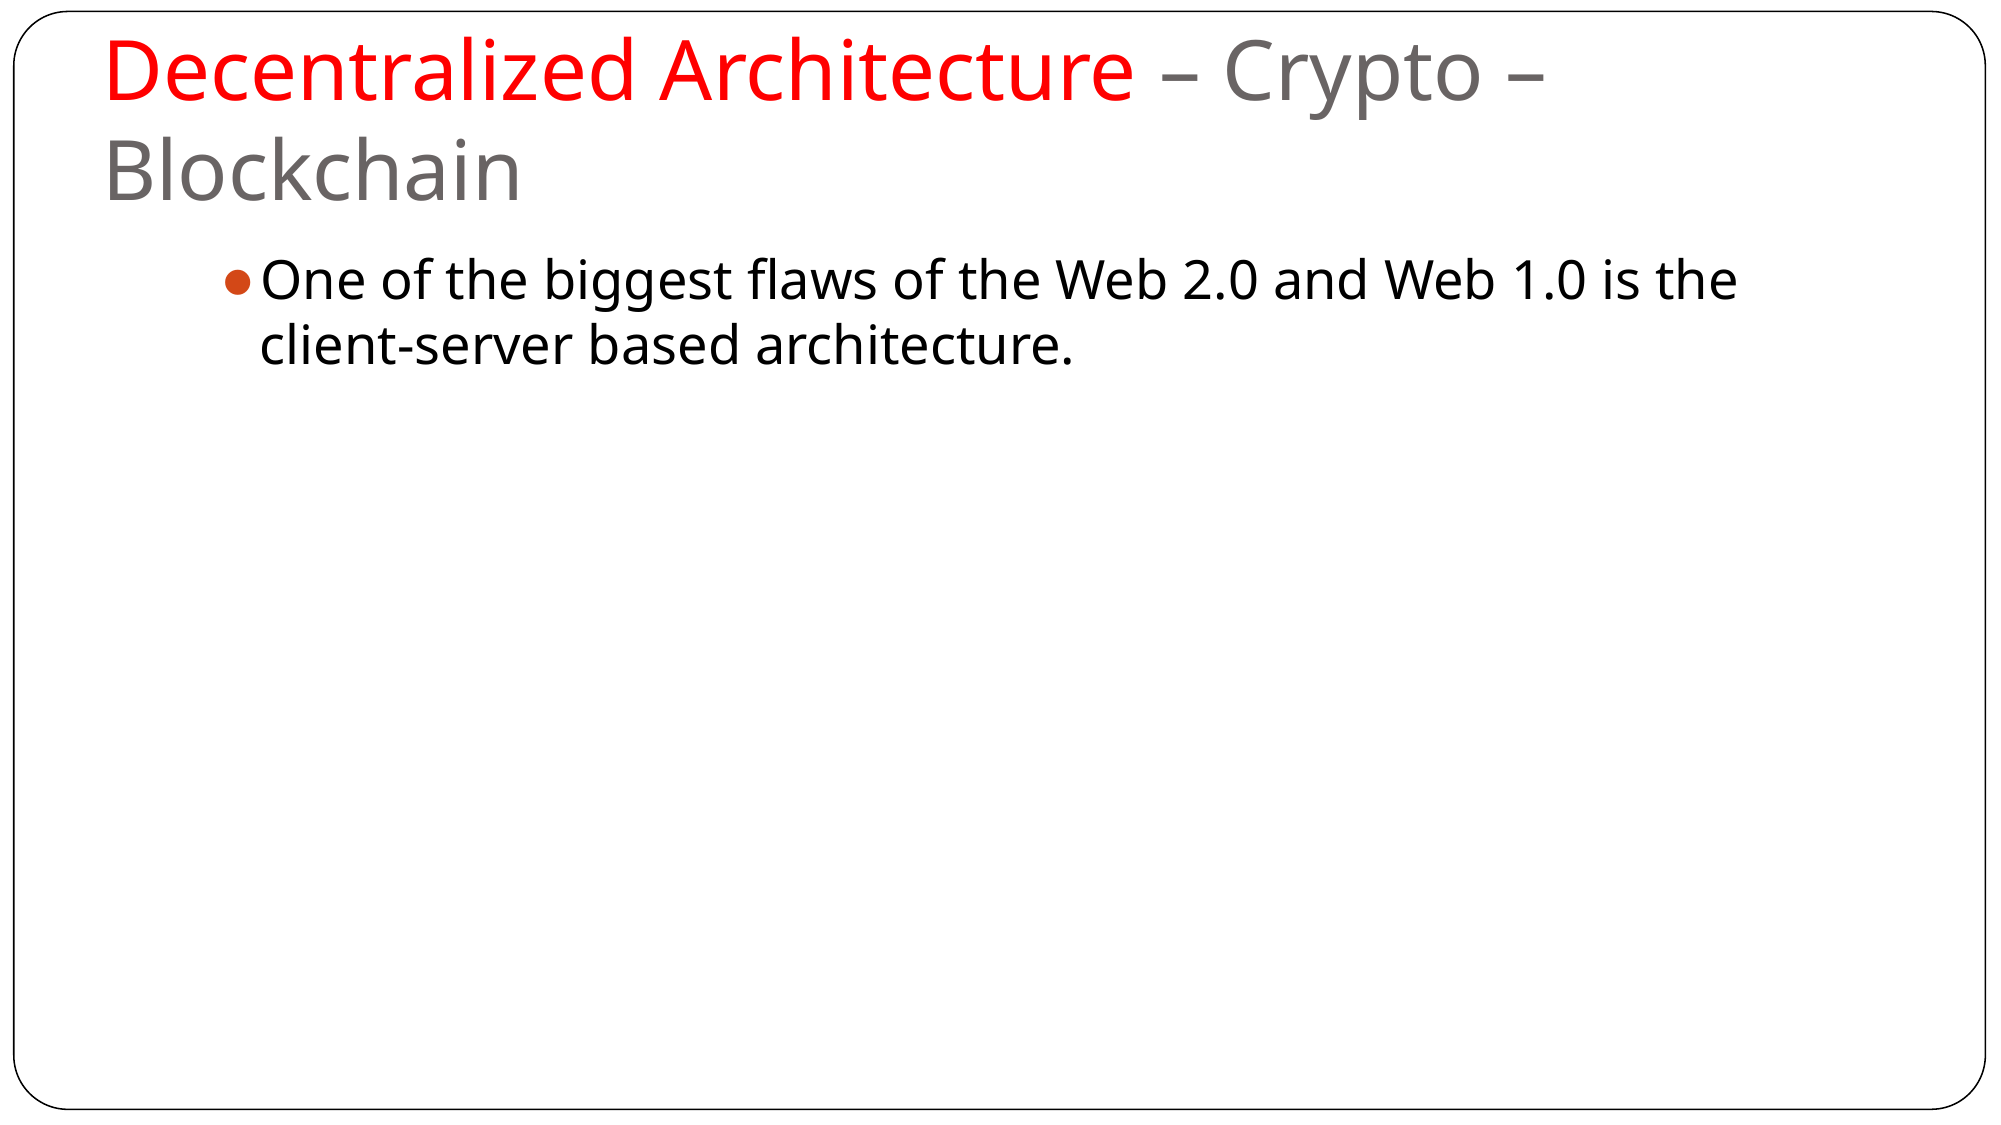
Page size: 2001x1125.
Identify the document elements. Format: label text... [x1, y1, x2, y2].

title Decentralized Architecture – Crypto – Blockchain [87, 45, 1900, 233]
list One of the biggest flaws of the Web 2.0 and Web 1.0 is the client-server based architecture. [200, 237, 1900, 988]
